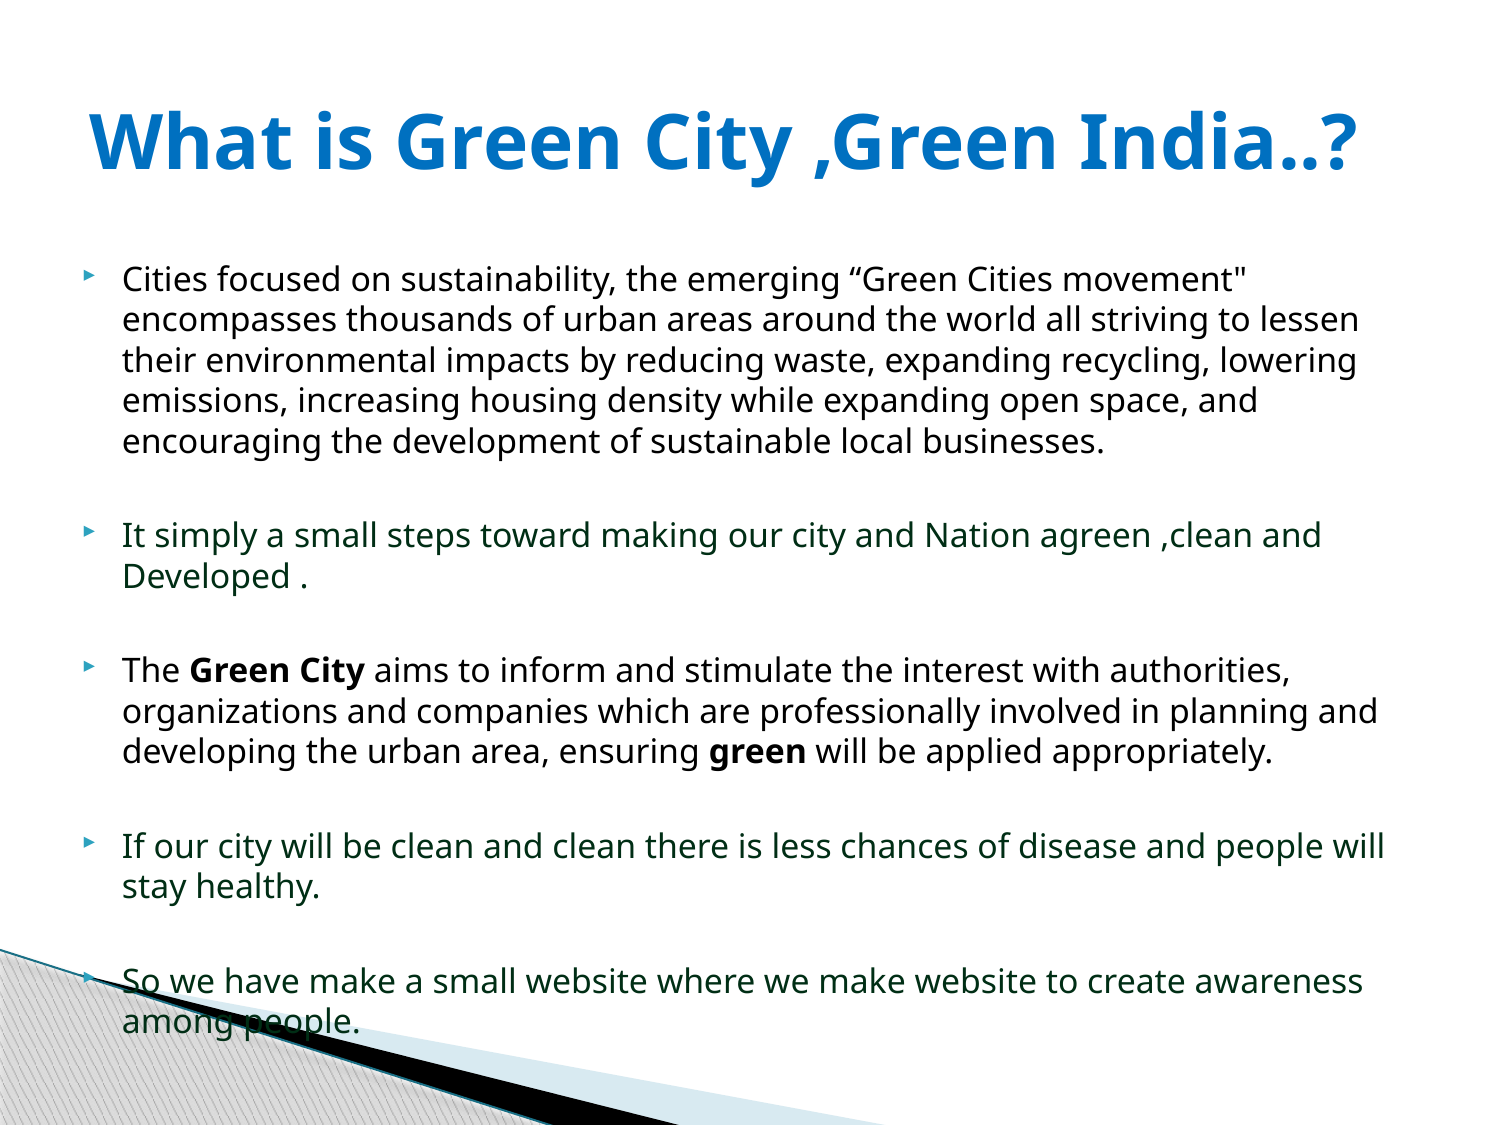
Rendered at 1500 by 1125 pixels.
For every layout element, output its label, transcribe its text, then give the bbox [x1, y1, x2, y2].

title What is Green City ,Green India..? [75, 45, 1425, 233]
list Cities focused on sustainability, the emerging “Green Cities movement" encompasses thousands of urban areas around the world all striving to lessen their environmental impacts by reducing waste, expanding recycling, lowering emissions, increasing housing density while expanding open space, and encouraging the development of sustainable local businesses. It simply a small steps toward making our city and Nation agreen ,clean and Developed . The Green City aims to inform and stimulate the interest with authorities, organizations and companies which are professionally involved in planning and developing the urban area, ensuring green will be applied appropriately. If our city will be clean and clean there is less chances of disease and people will stay healthy. So we have make a small website where we make website to create awareness among people. [50, 249, 1445, 1051]
